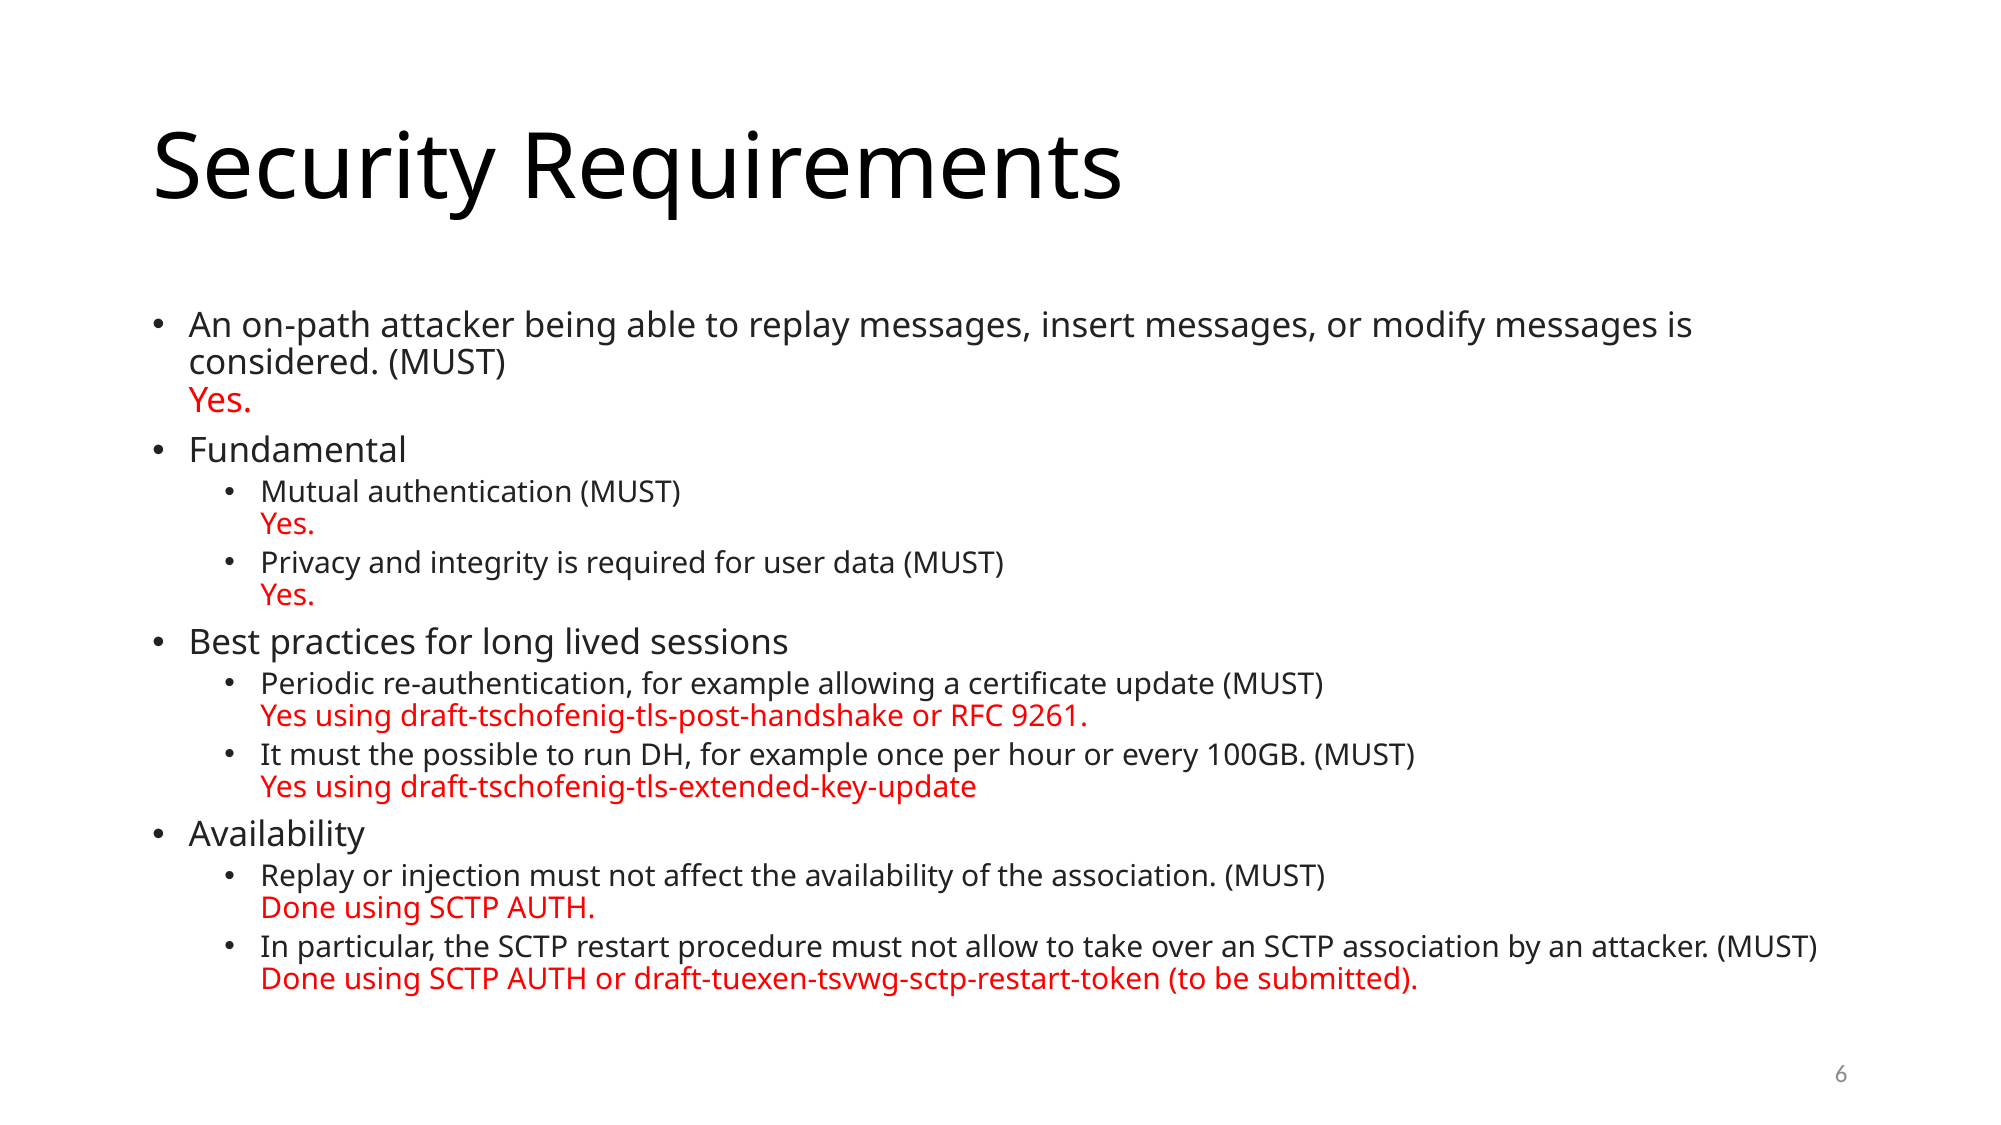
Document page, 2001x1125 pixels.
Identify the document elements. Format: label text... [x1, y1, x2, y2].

slide_number 5 [1412, 1042, 1863, 1103]
list An on-path attacker being able to replay messages, insert messages, or modify messages is considered. (MUST) Yes. Fundamental Mutual authentication (MUST) Yes. Privacy and integrity is required for user data (MUST) Yes. Best practices for long lived sessions Periodic re-authentication, for example allowing a certificate update (MUST) Yes using draft-tschofenig-tls-post-handshake or RFC 9261. It must the possible to run DH, for example once per hour or every 100GB. (MUST) Yes using draft-tschofenig-tls-extended-key-update Availability Replay or injection must not affect the availability of the association. (MUST) Done using SCTP AUTH. In particular, the SCTP restart procedure must not allow to take over an SCTP association by an attacker. (MUST) Done using SCTP AUTH or draft-tuexen-tsvwg-sctp-restart-token (to be submitted). [137, 299, 1863, 1014]
title Security Requirements [137, 59, 1863, 278]
